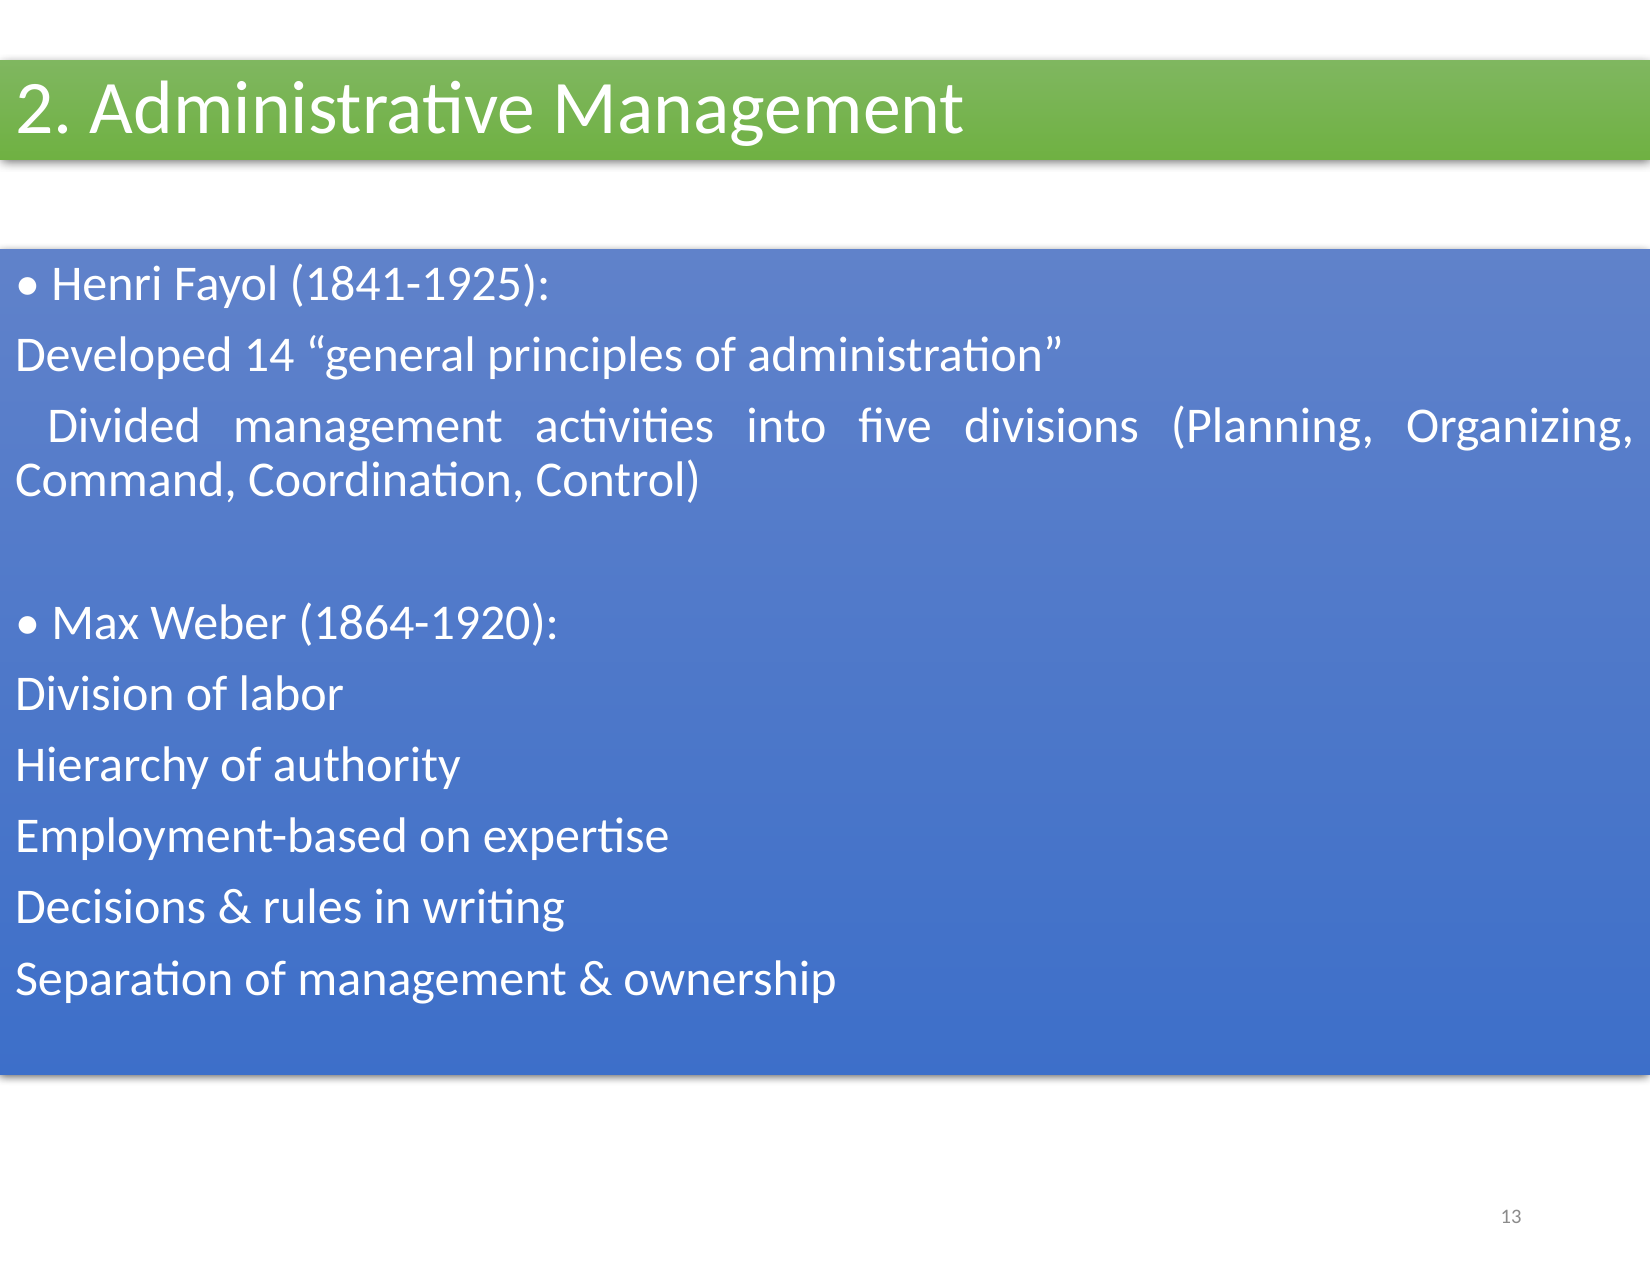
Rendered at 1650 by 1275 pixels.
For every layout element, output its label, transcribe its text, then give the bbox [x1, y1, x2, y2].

title 2. Administrative Management [0, 59, 1650, 160]
list • Henri Fayol (1841-1925): Developed 14 “general principles of administration” Divided management activities into five divisions (Planning, Organizing, Command, Coordination, Control) • Max Weber (1864-1920): Division of labor Hierarchy of authority Employment-based on expertise Decisions & rules in writing Separation of management & ownership [0, 249, 1650, 1075]
slide_number 13 [1165, 1181, 1537, 1250]
